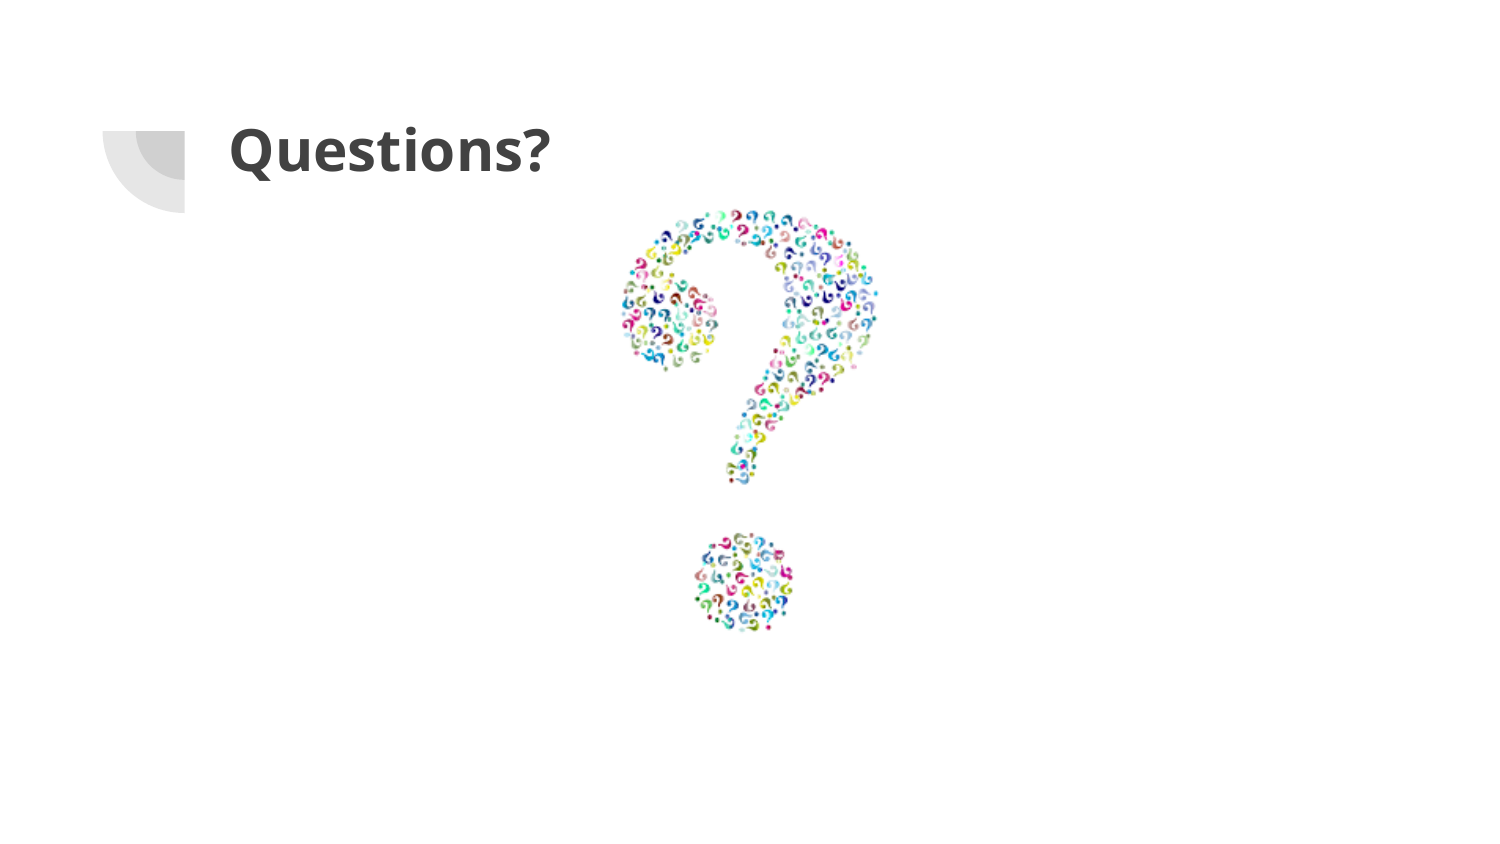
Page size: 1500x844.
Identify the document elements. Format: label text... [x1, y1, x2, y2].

title Questions? [213, 98, 1368, 263]
picture [610, 200, 890, 644]
